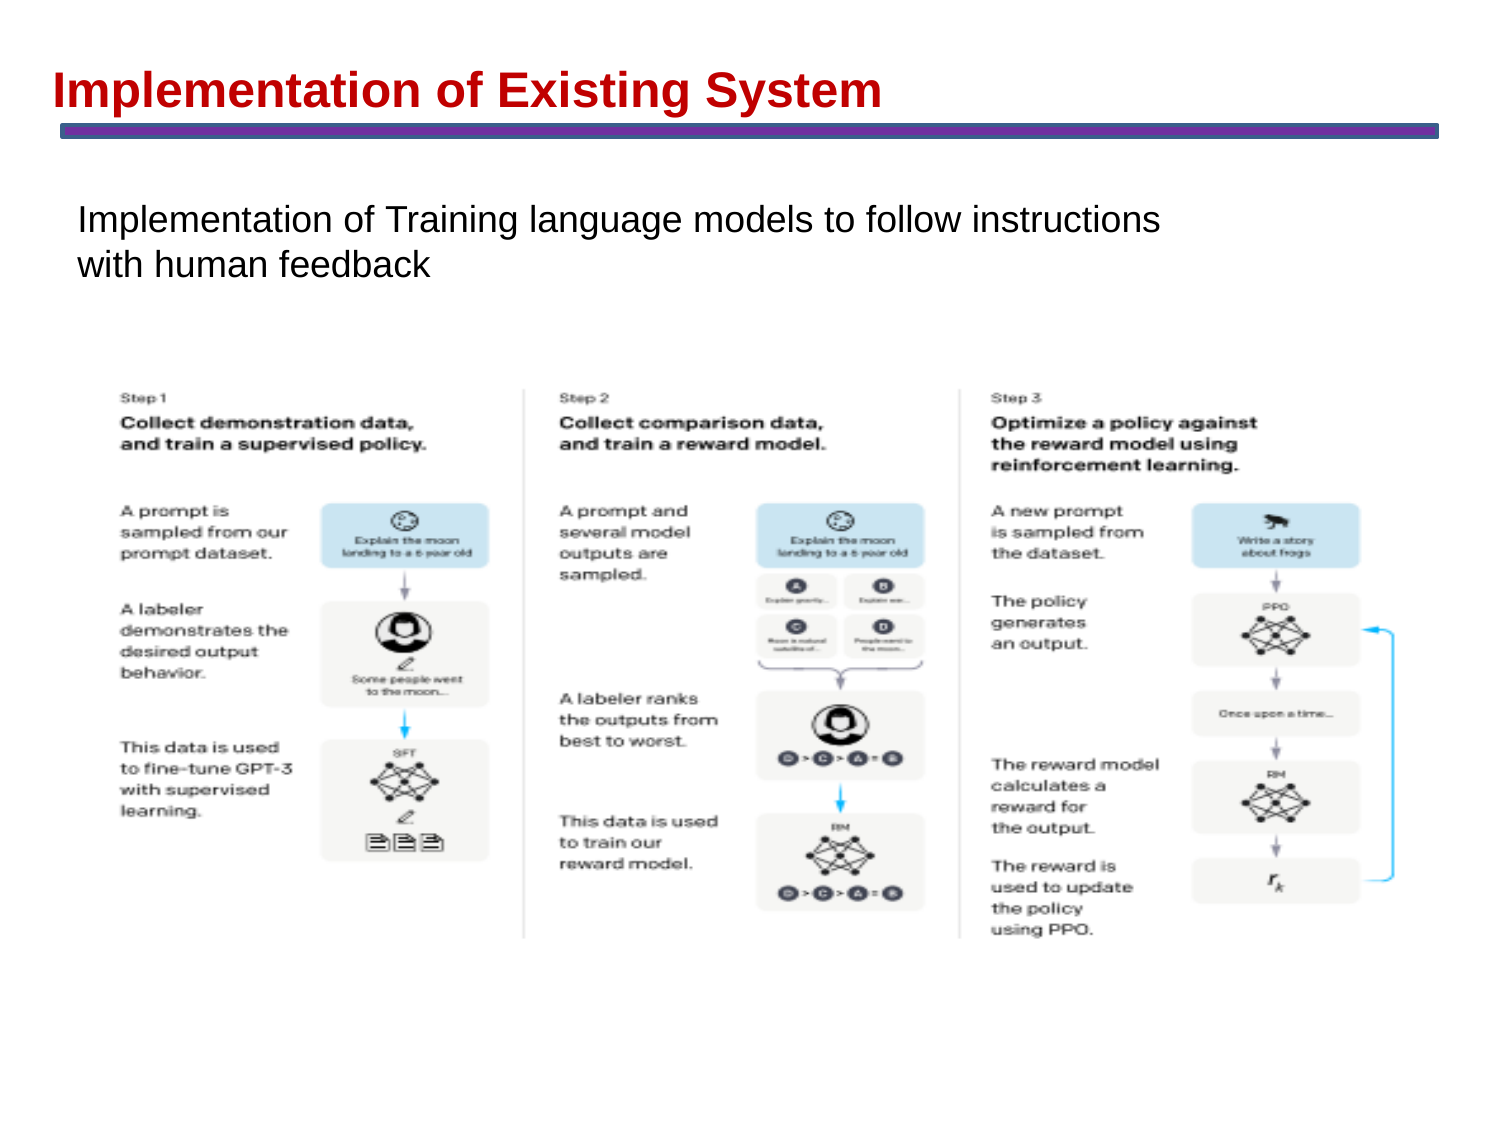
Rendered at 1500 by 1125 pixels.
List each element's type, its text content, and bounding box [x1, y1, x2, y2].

text_box [62, 124, 1438, 138]
text_box Implementation of Existing System [37, 49, 1500, 185]
picture [62, 349, 1438, 950]
text_box Implementation of Training language models to follow instructions with human feedback [62, 187, 1438, 338]
